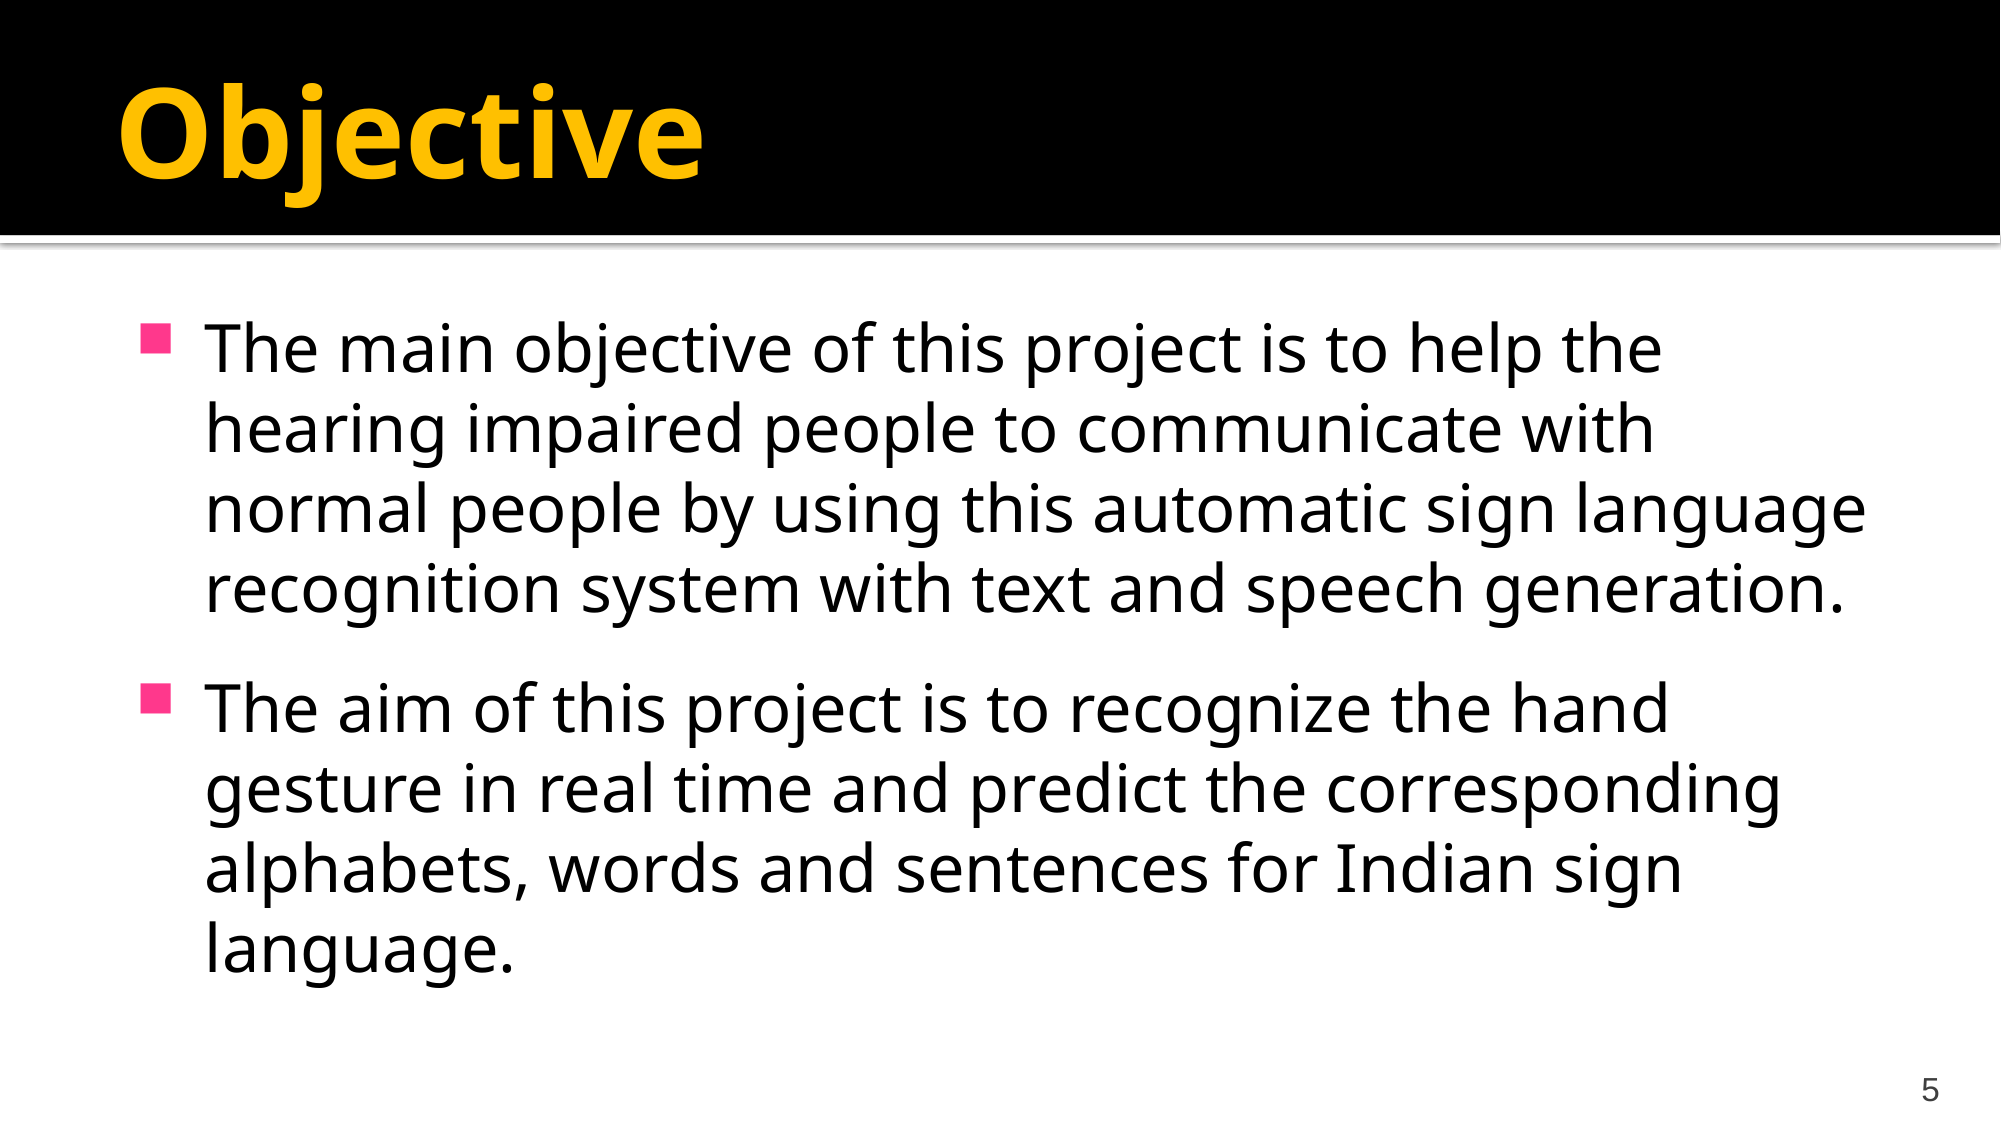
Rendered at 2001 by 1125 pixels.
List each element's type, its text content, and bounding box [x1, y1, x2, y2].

list The main objective of this project is to help the hearing impaired people to communicate with normal people by using this automatic sign language recognition system with text and speech generation. The aim of this project is to recognize the hand gesture in real time and predict the corresponding alphabets, words and sentences for Indian sign language. [99, 291, 1900, 1050]
slide_number 5 [1794, 1062, 1955, 1108]
title Objective [99, 25, 1900, 231]
